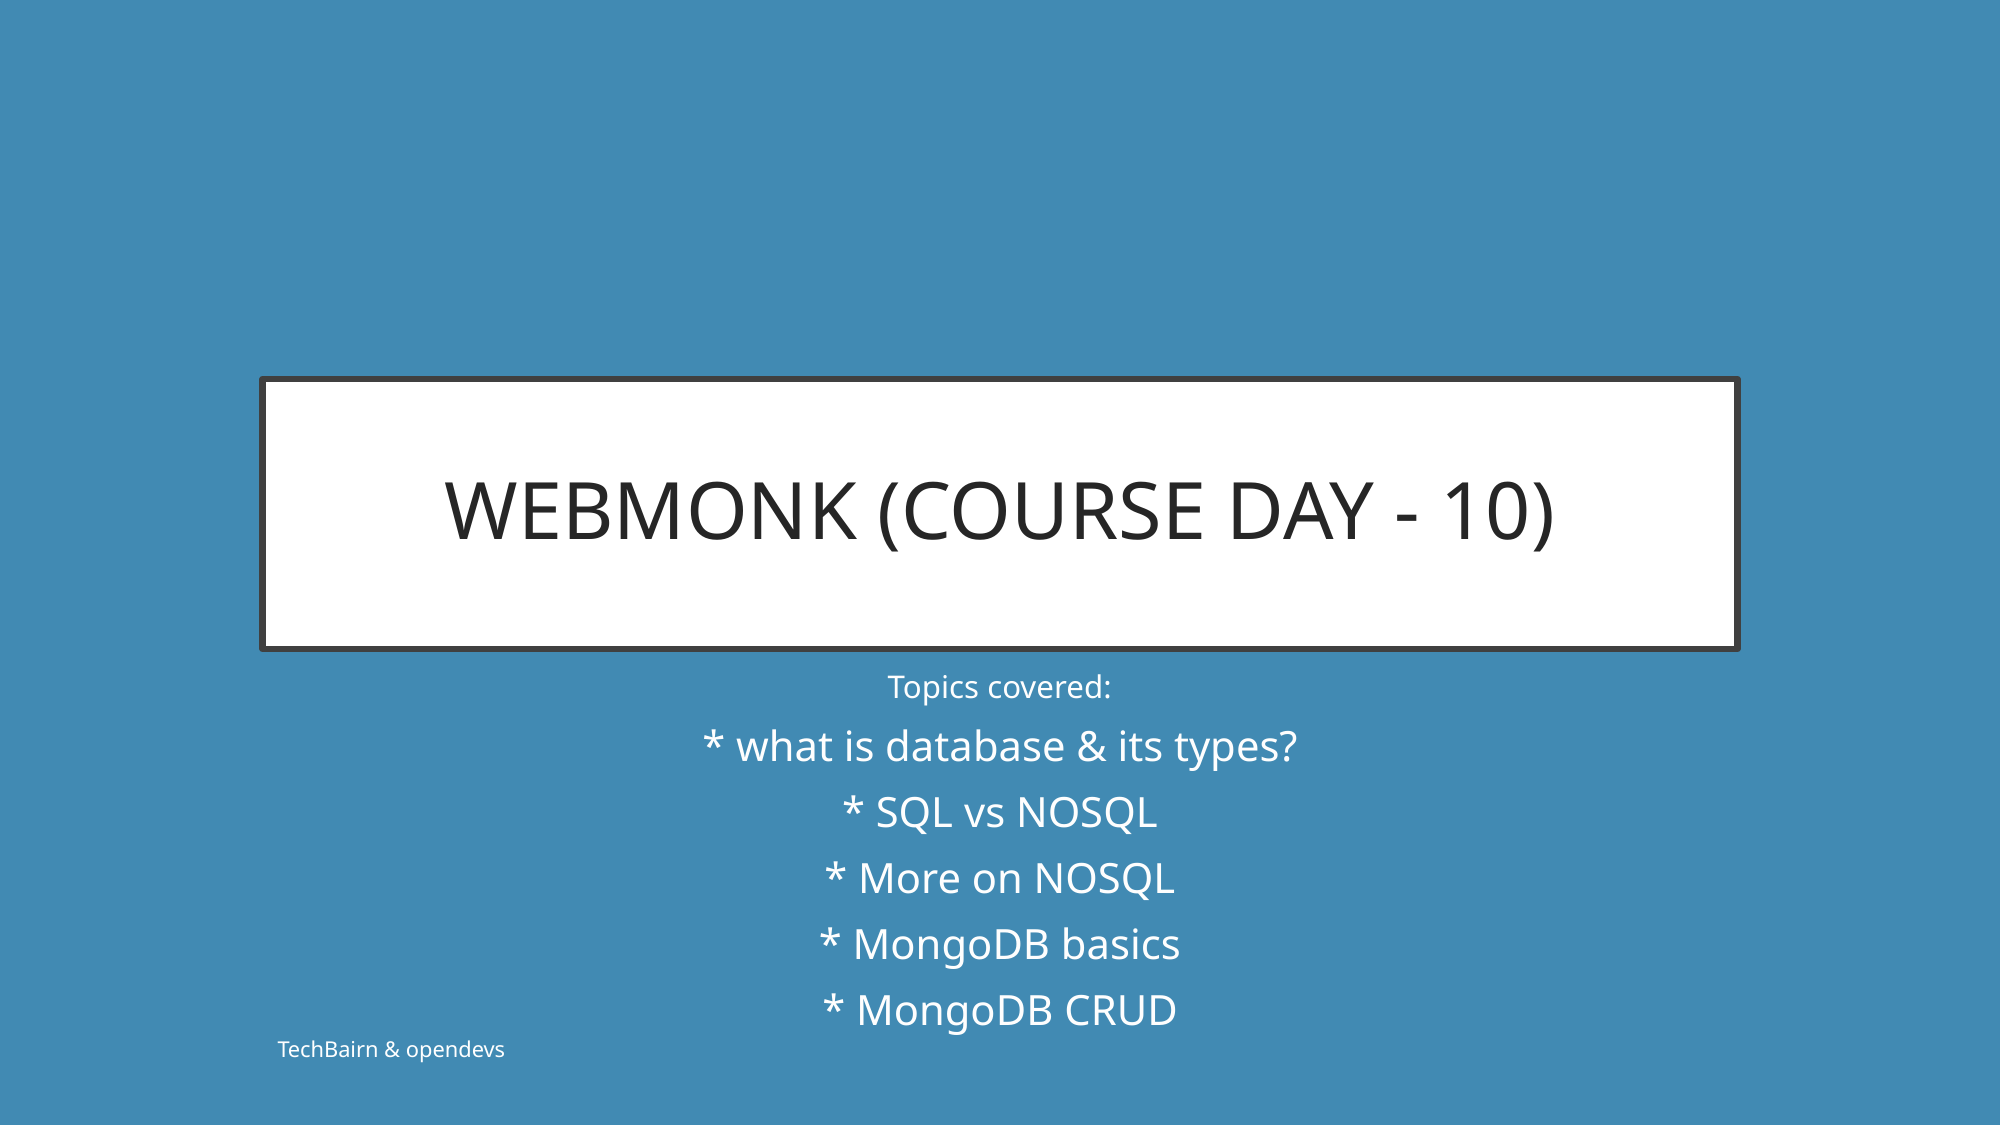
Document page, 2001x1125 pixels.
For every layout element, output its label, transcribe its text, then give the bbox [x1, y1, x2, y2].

title WEBMONK (COURSE DAY - 10) [259, 376, 1741, 652]
footer TechBairn & opendevs [262, 1023, 1231, 1076]
subtitle Topics covered: * what is database & its types? * SQL vs NOSQL * More on NOSQL * MongoDB basics * MongoDB CRUD [442, 663, 1558, 1032]
